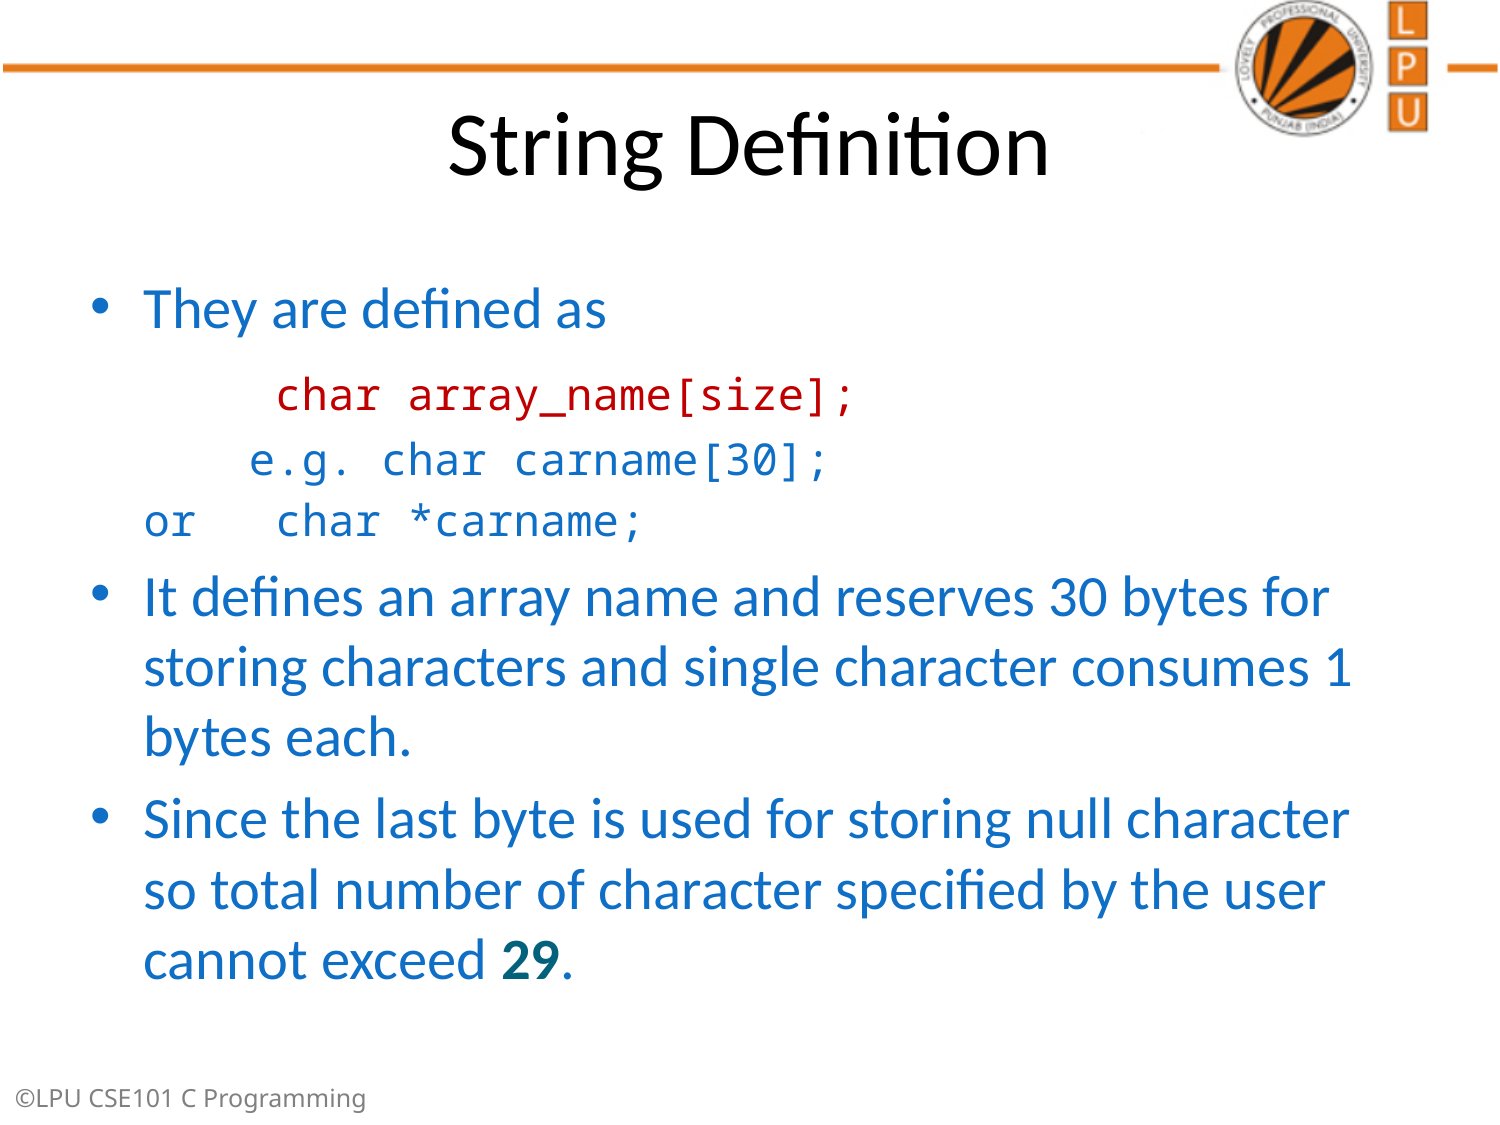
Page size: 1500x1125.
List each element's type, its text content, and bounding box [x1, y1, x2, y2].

picture [3, 0, 1500, 155]
list They are defined as char array_name[size]; e.g. char carname[30]; or char *carname; It defines an array name and reserves 30 bytes for storing characters and single character consumes 1 bytes each. Since the last byte is used for storing null character so total number of character specified by the user cannot exceed 29. [75, 262, 1425, 1005]
title String Definition [75, 45, 1425, 233]
